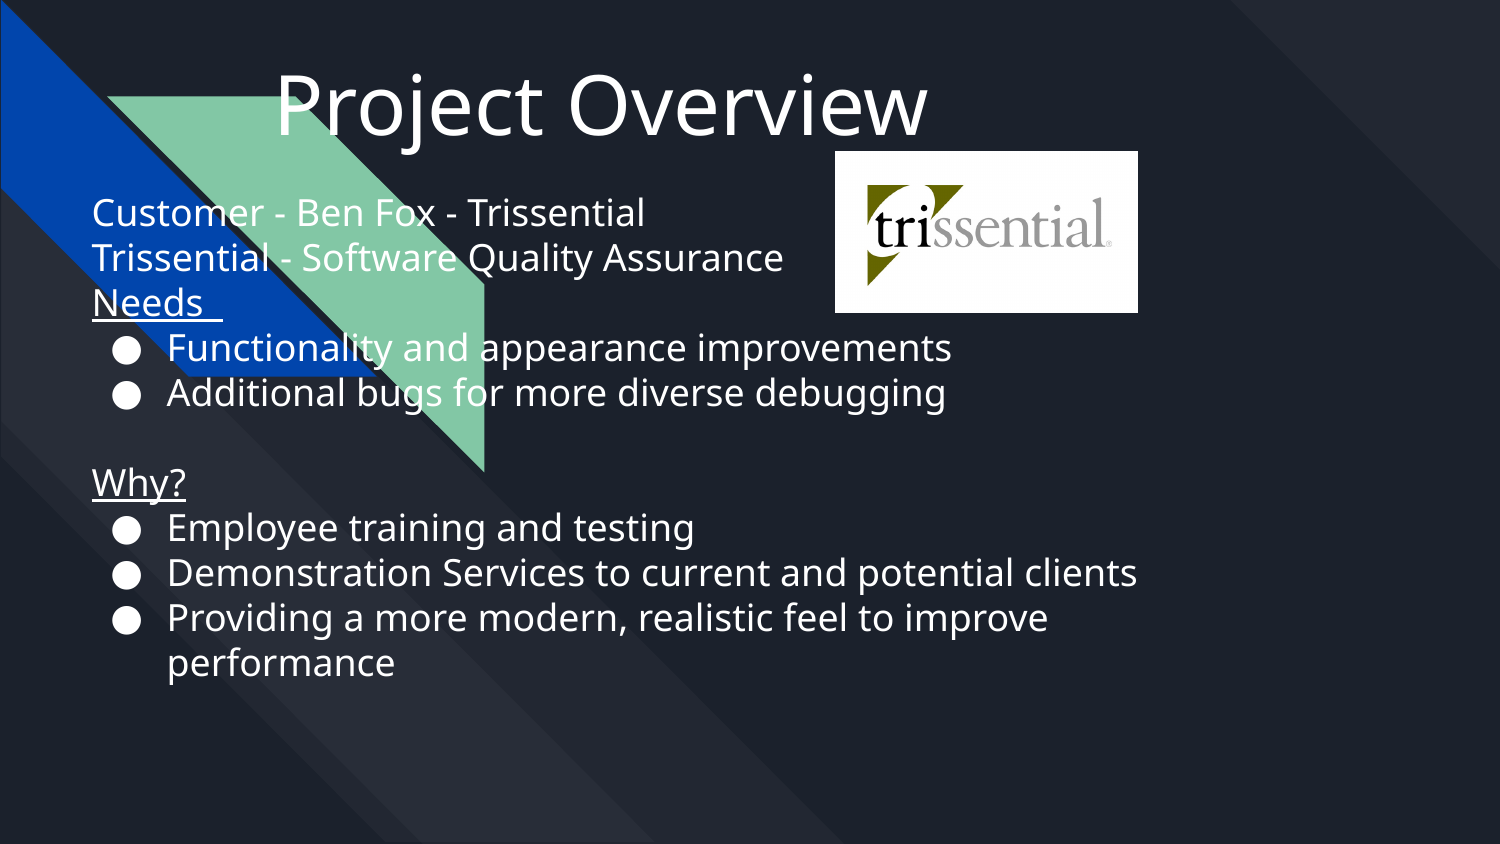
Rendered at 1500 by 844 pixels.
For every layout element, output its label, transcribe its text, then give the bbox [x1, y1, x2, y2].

title Project Overview [258, 37, 1082, 161]
picture [835, 151, 1138, 313]
subtitle Customer - Ben Fox - Trissential Trissential - Software Quality Assurance Needs Functionality and appearance improvements Additional bugs for more diverse debugging Why? Employee training and testing Demonstration Services to current and potential clients Providing a more modern, realistic feel to improve performance [76, 173, 1286, 691]
